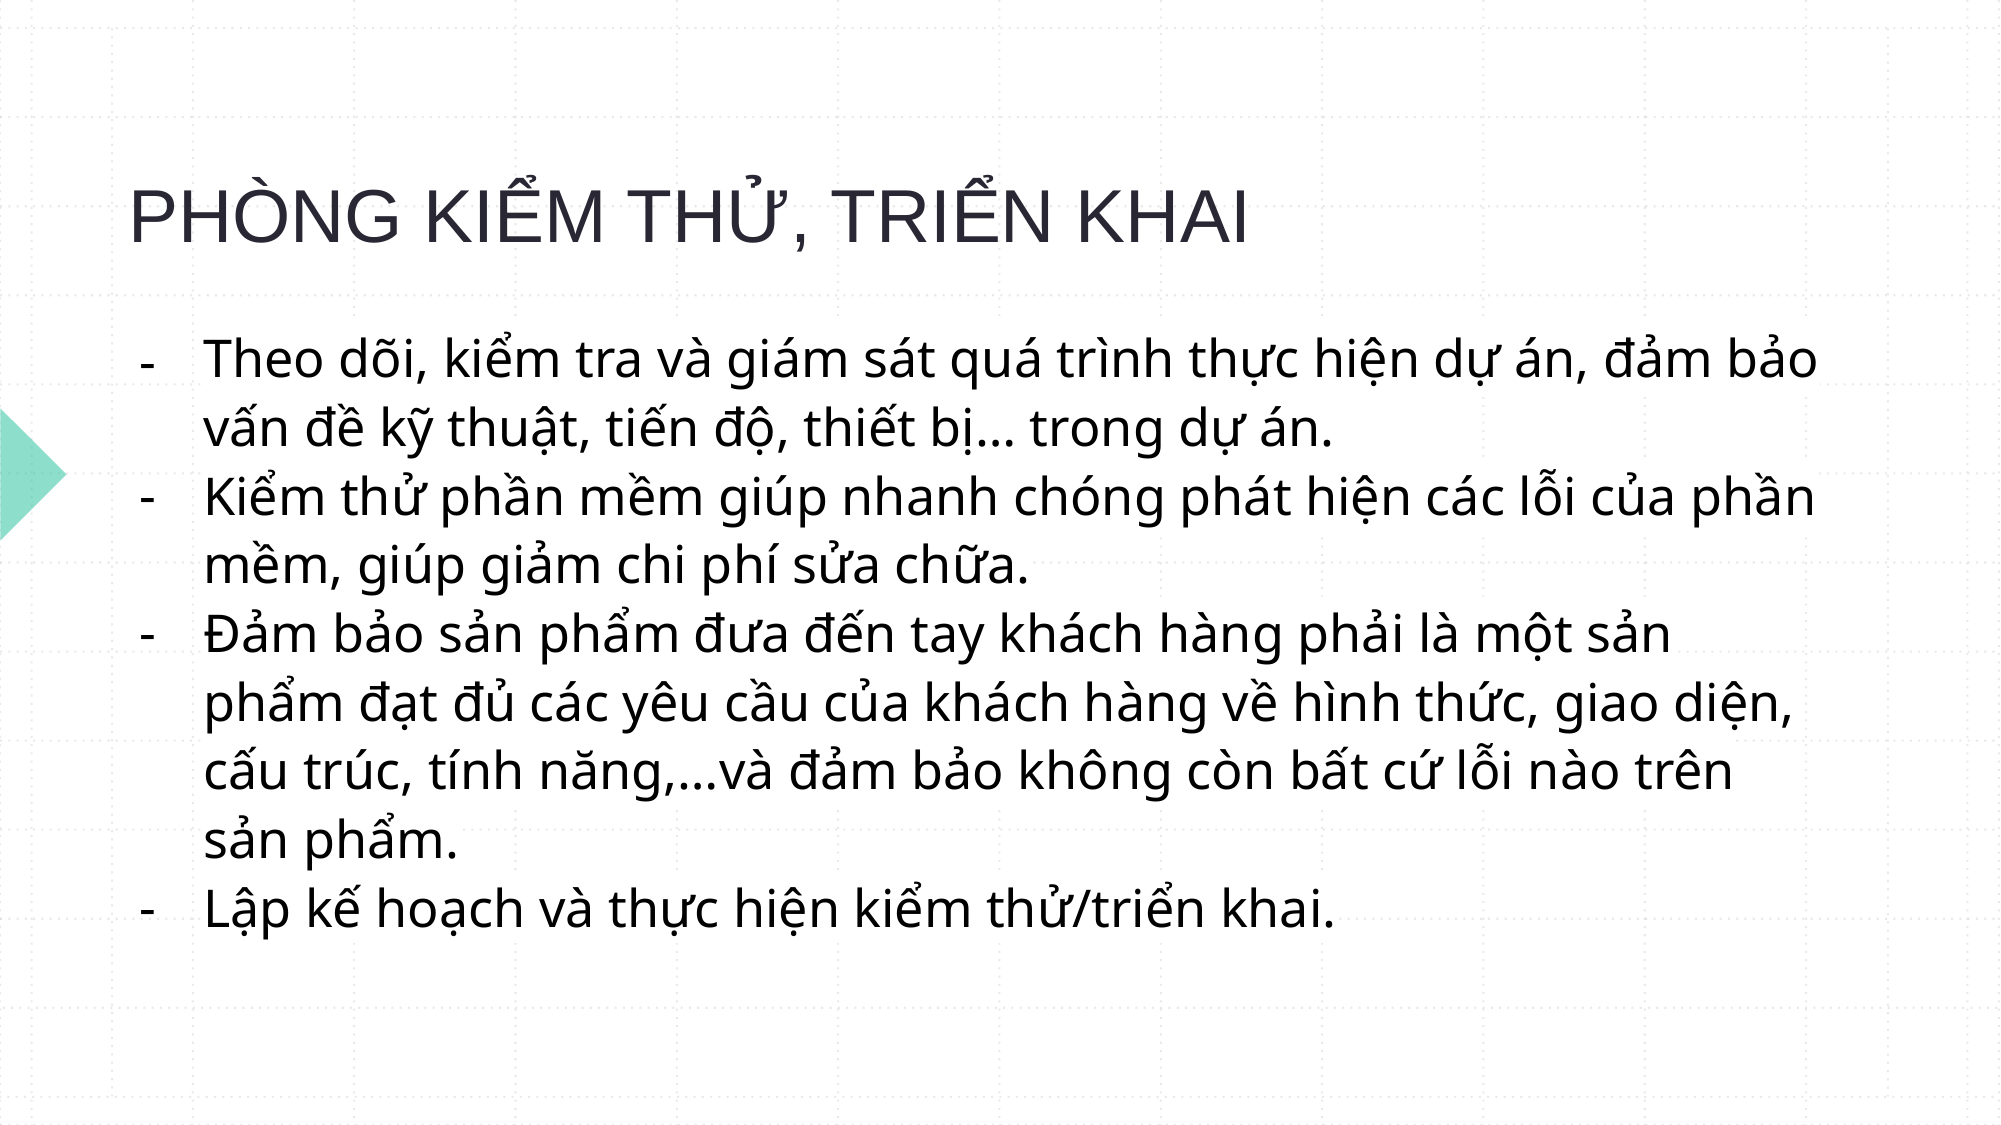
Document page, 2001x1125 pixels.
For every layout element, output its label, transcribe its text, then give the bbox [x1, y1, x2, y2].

title PHÒNG KIỂM THỬ, TRIỂN KHAI [113, 118, 1836, 265]
subtitle Theo dõi, kiểm tra và giám sát quá trình thực hiện dự án, đảm bảo vấn đề kỹ thuật, tiến độ, thiết bị… trong dự án. Kiểm thử phần mềm giúp nhanh chóng phát hiện các lỗi của phần mềm, giúp giảm chi phí sửa chữa. Đảm bảo sản phẩm đưa đến tay khách hàng phải là một sản phẩm đạt đủ các yêu cầu của khách hàng về hình thức, giao diện, cấu trúc, tính năng,…và đảm bảo không còn bất cứ lỗi nào trên sản phẩm. Lập kế hoạch và thực hiện kiểm thử/triển khai. [113, 312, 1836, 937]
